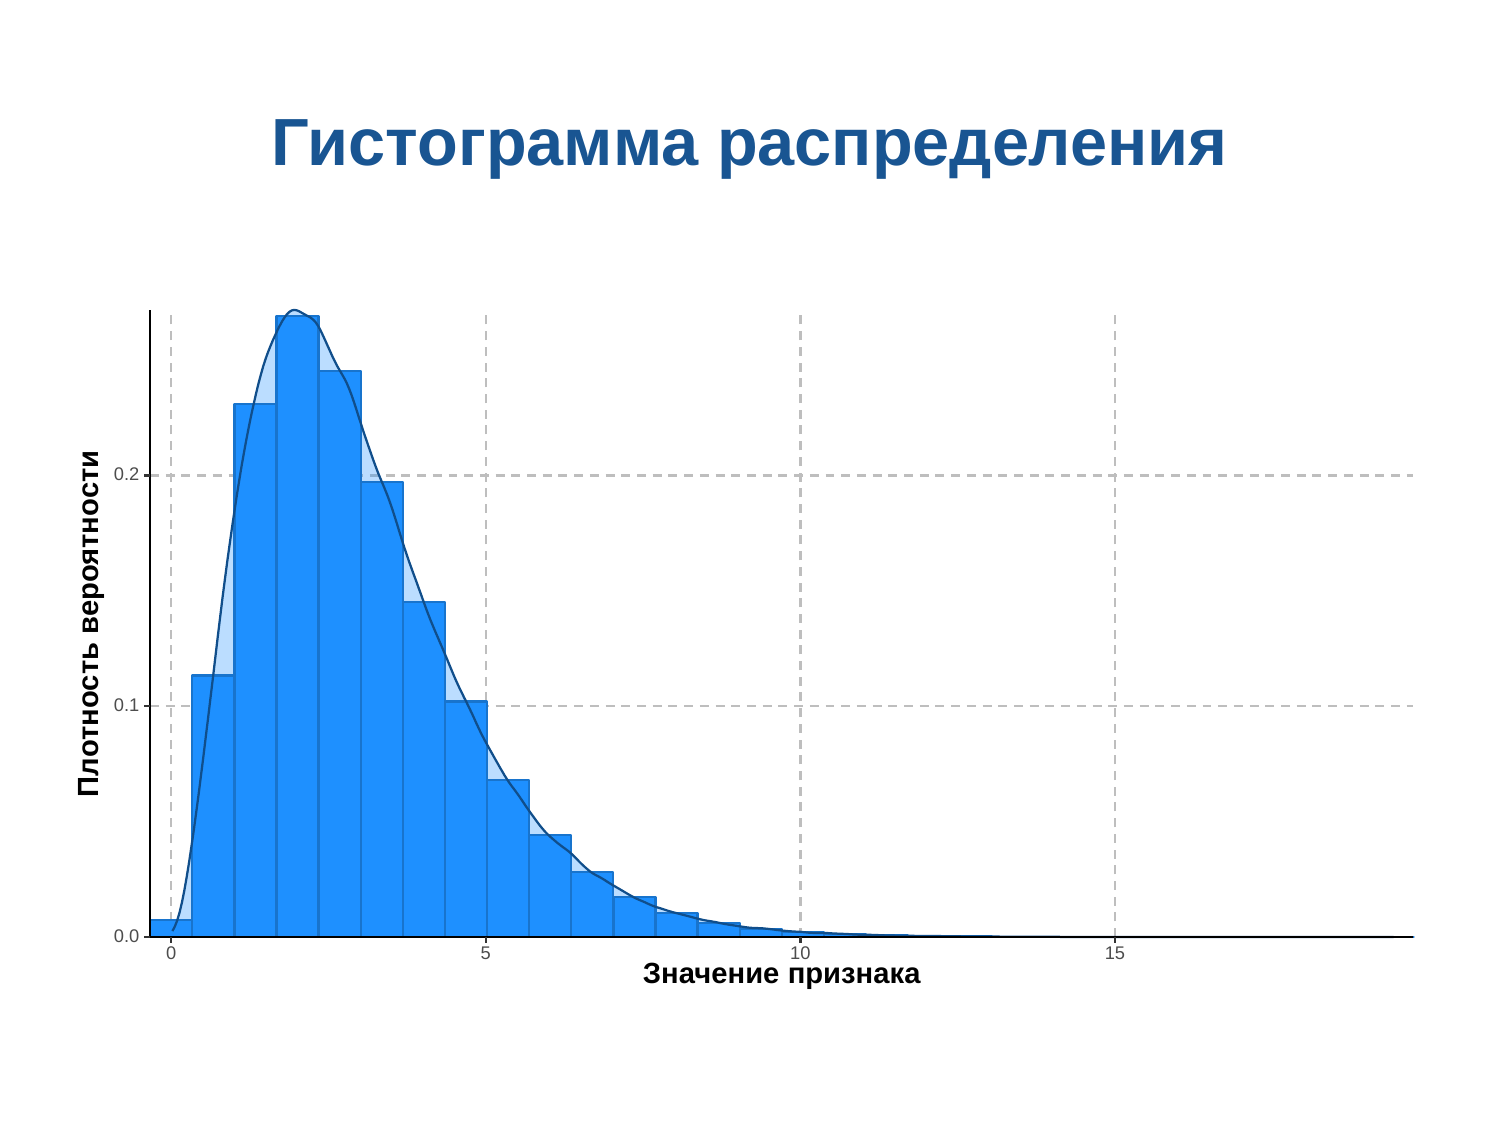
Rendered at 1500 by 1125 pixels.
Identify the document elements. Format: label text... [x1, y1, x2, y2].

title Гистограмма распределения [75, 45, 1425, 233]
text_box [74, 262, 1426, 1006]
